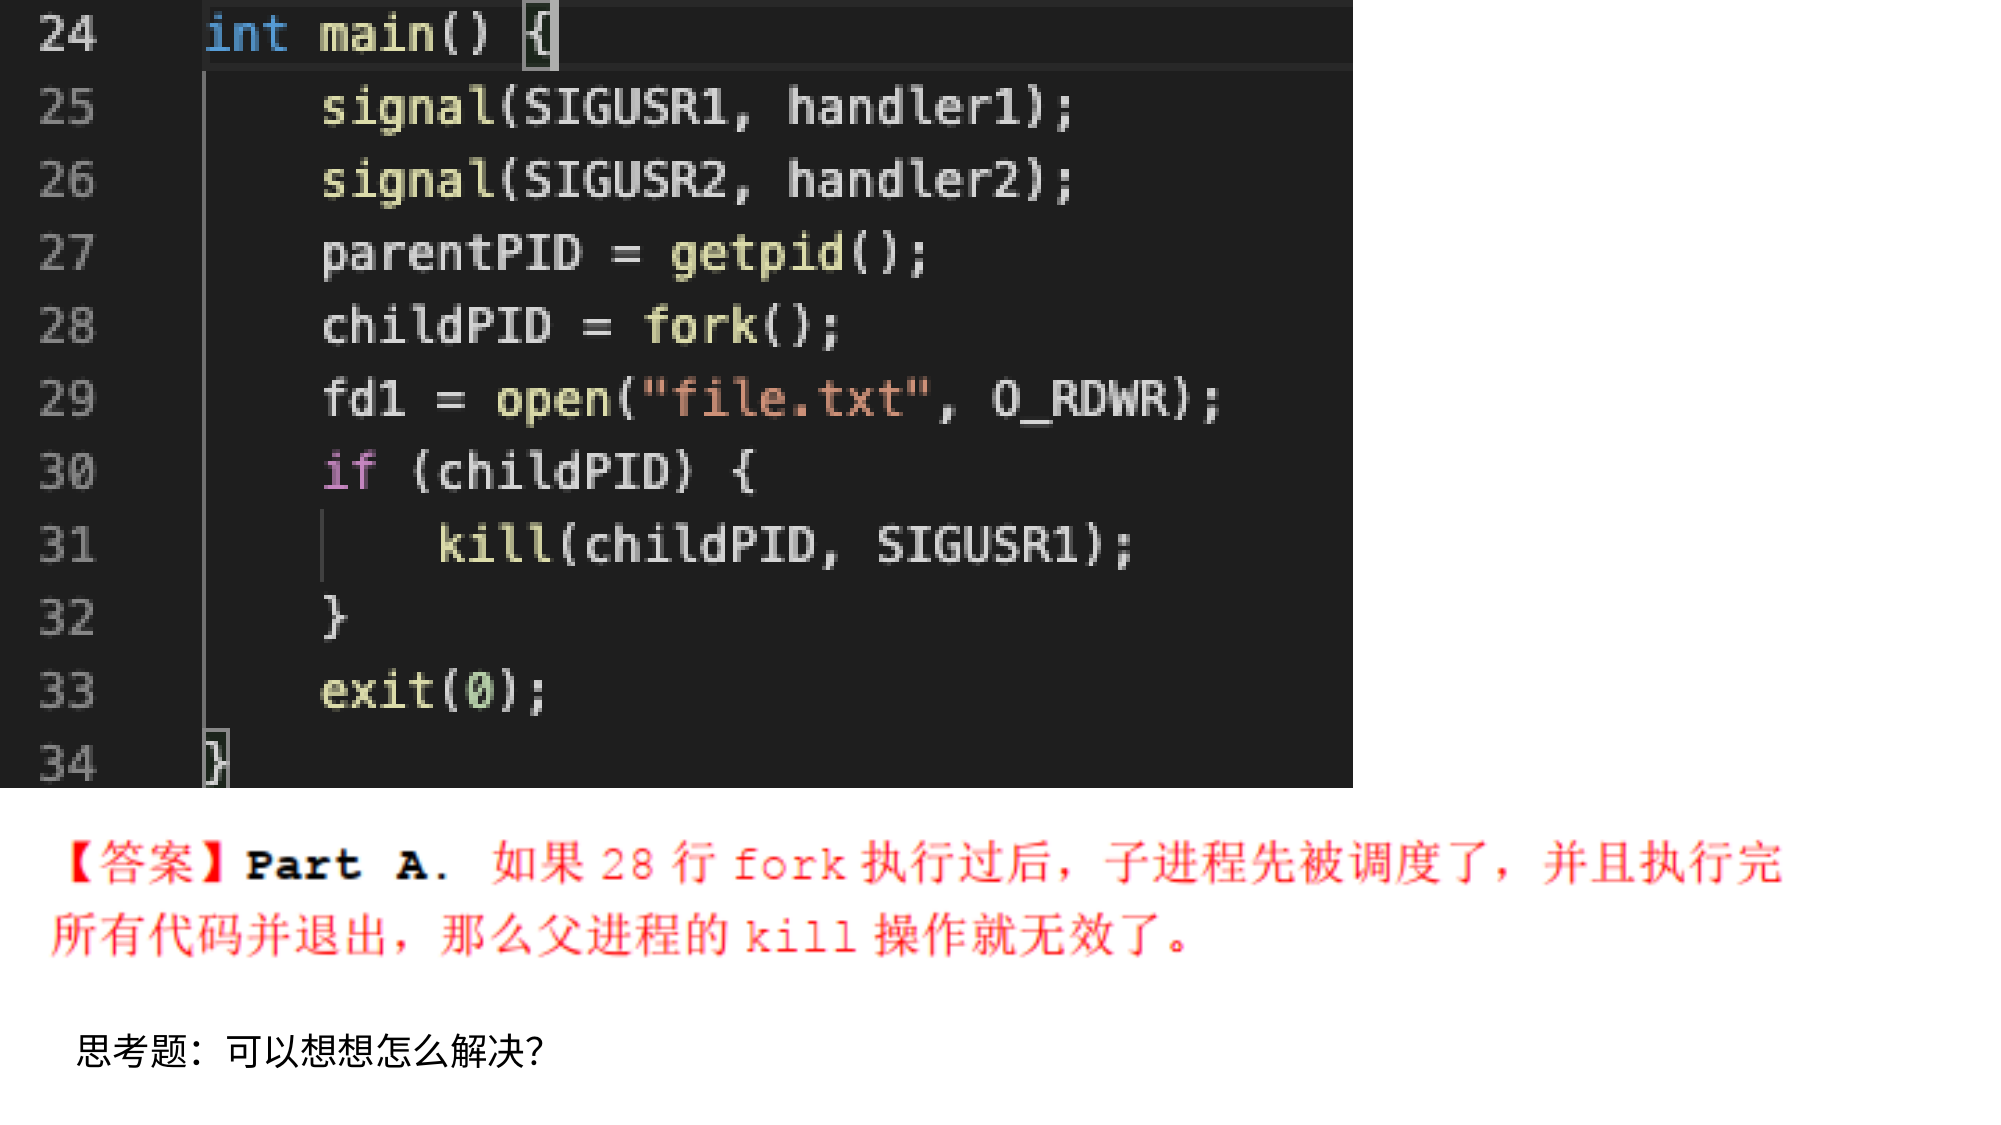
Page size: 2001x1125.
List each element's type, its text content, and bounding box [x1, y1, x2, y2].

picture [0, 0, 1902, 986]
text_box 思考题：可以想想怎么解决？ [60, 1020, 1241, 1081]
